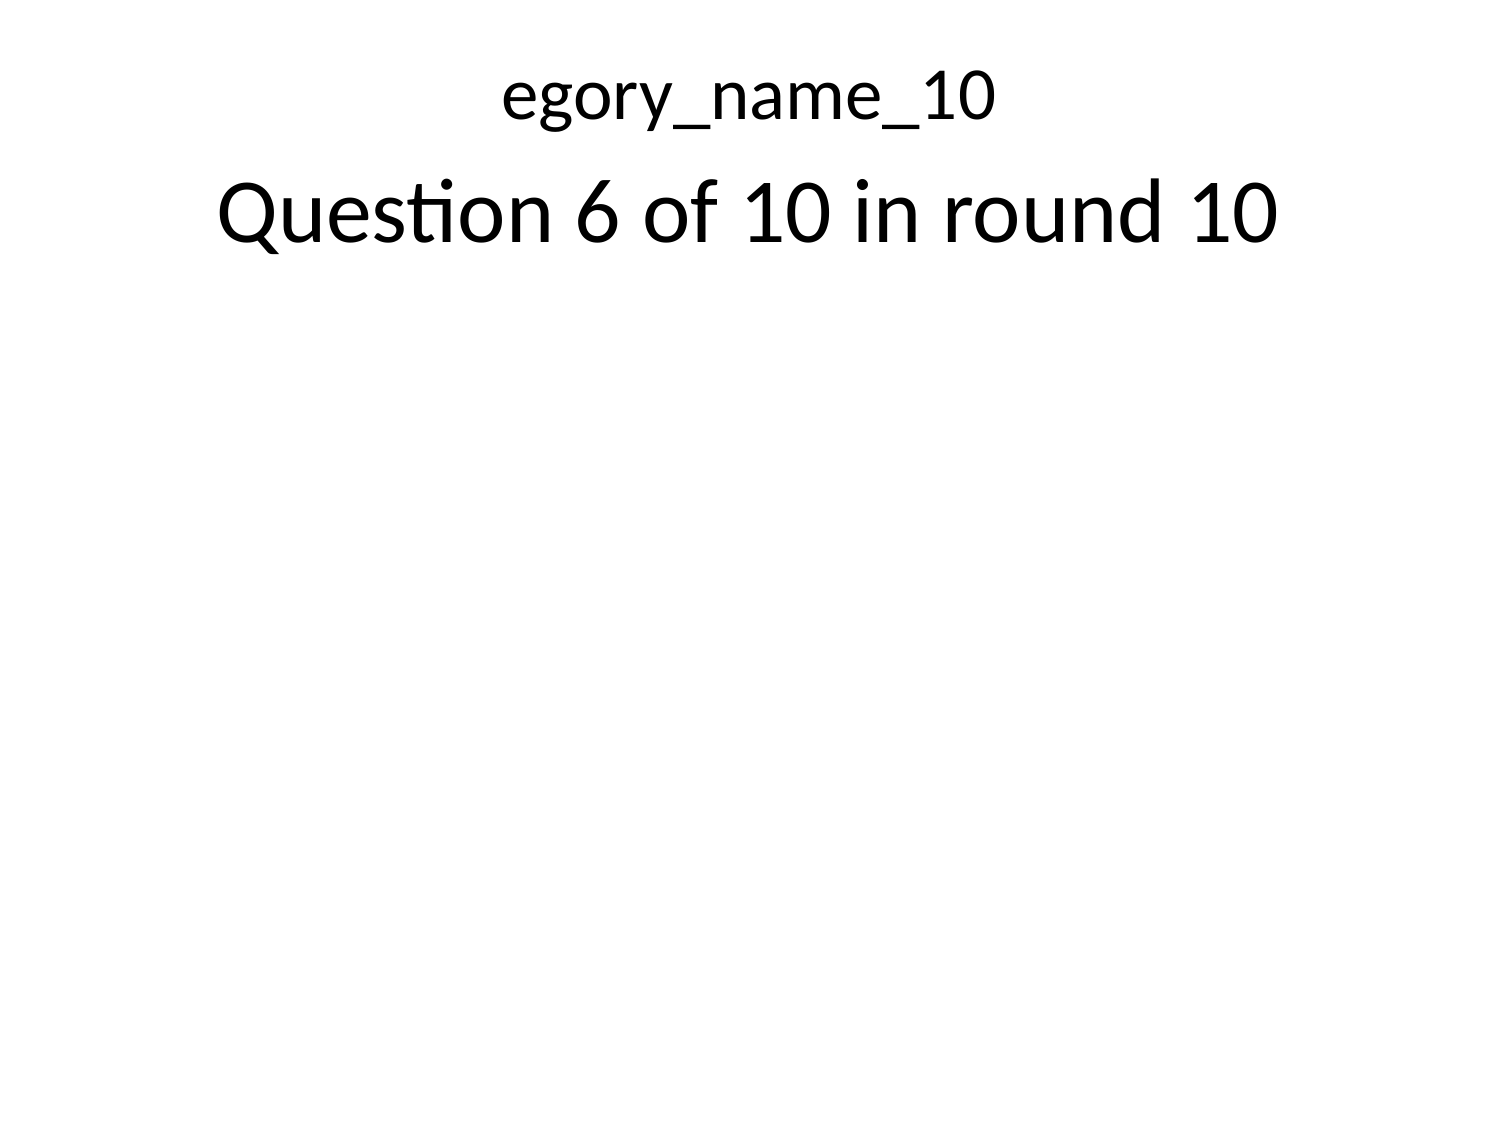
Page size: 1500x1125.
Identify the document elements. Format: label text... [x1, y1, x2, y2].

text_box Question 6 of 10 in round 10 [35, 143, 1463, 765]
text_box egory_name_10 [35, 37, 1463, 143]
